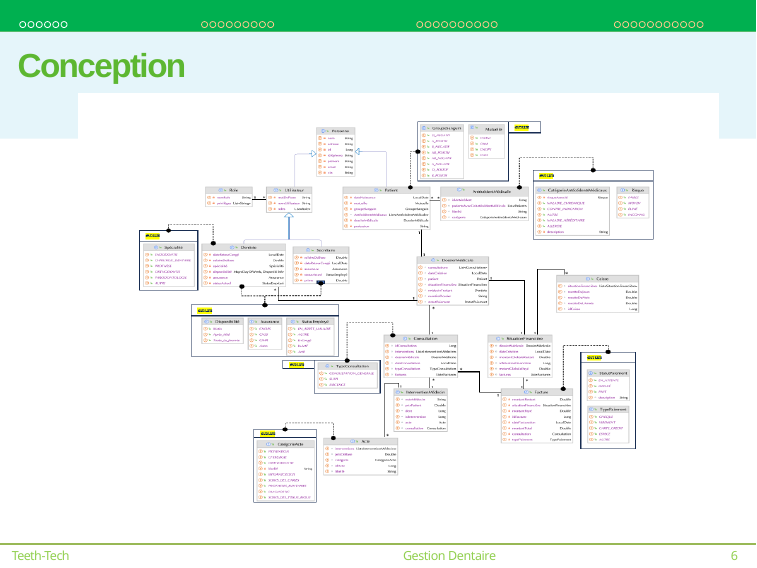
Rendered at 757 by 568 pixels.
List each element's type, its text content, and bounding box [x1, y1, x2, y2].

footer Gestion Dentaire [401, 543, 535, 568]
picture [77, 93, 720, 534]
title Conception [0, 40, 756, 139]
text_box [0, 0, 757, 32]
slide_number 6 [724, 543, 751, 568]
slide_number Teeth-Tech [9, 543, 202, 568]
